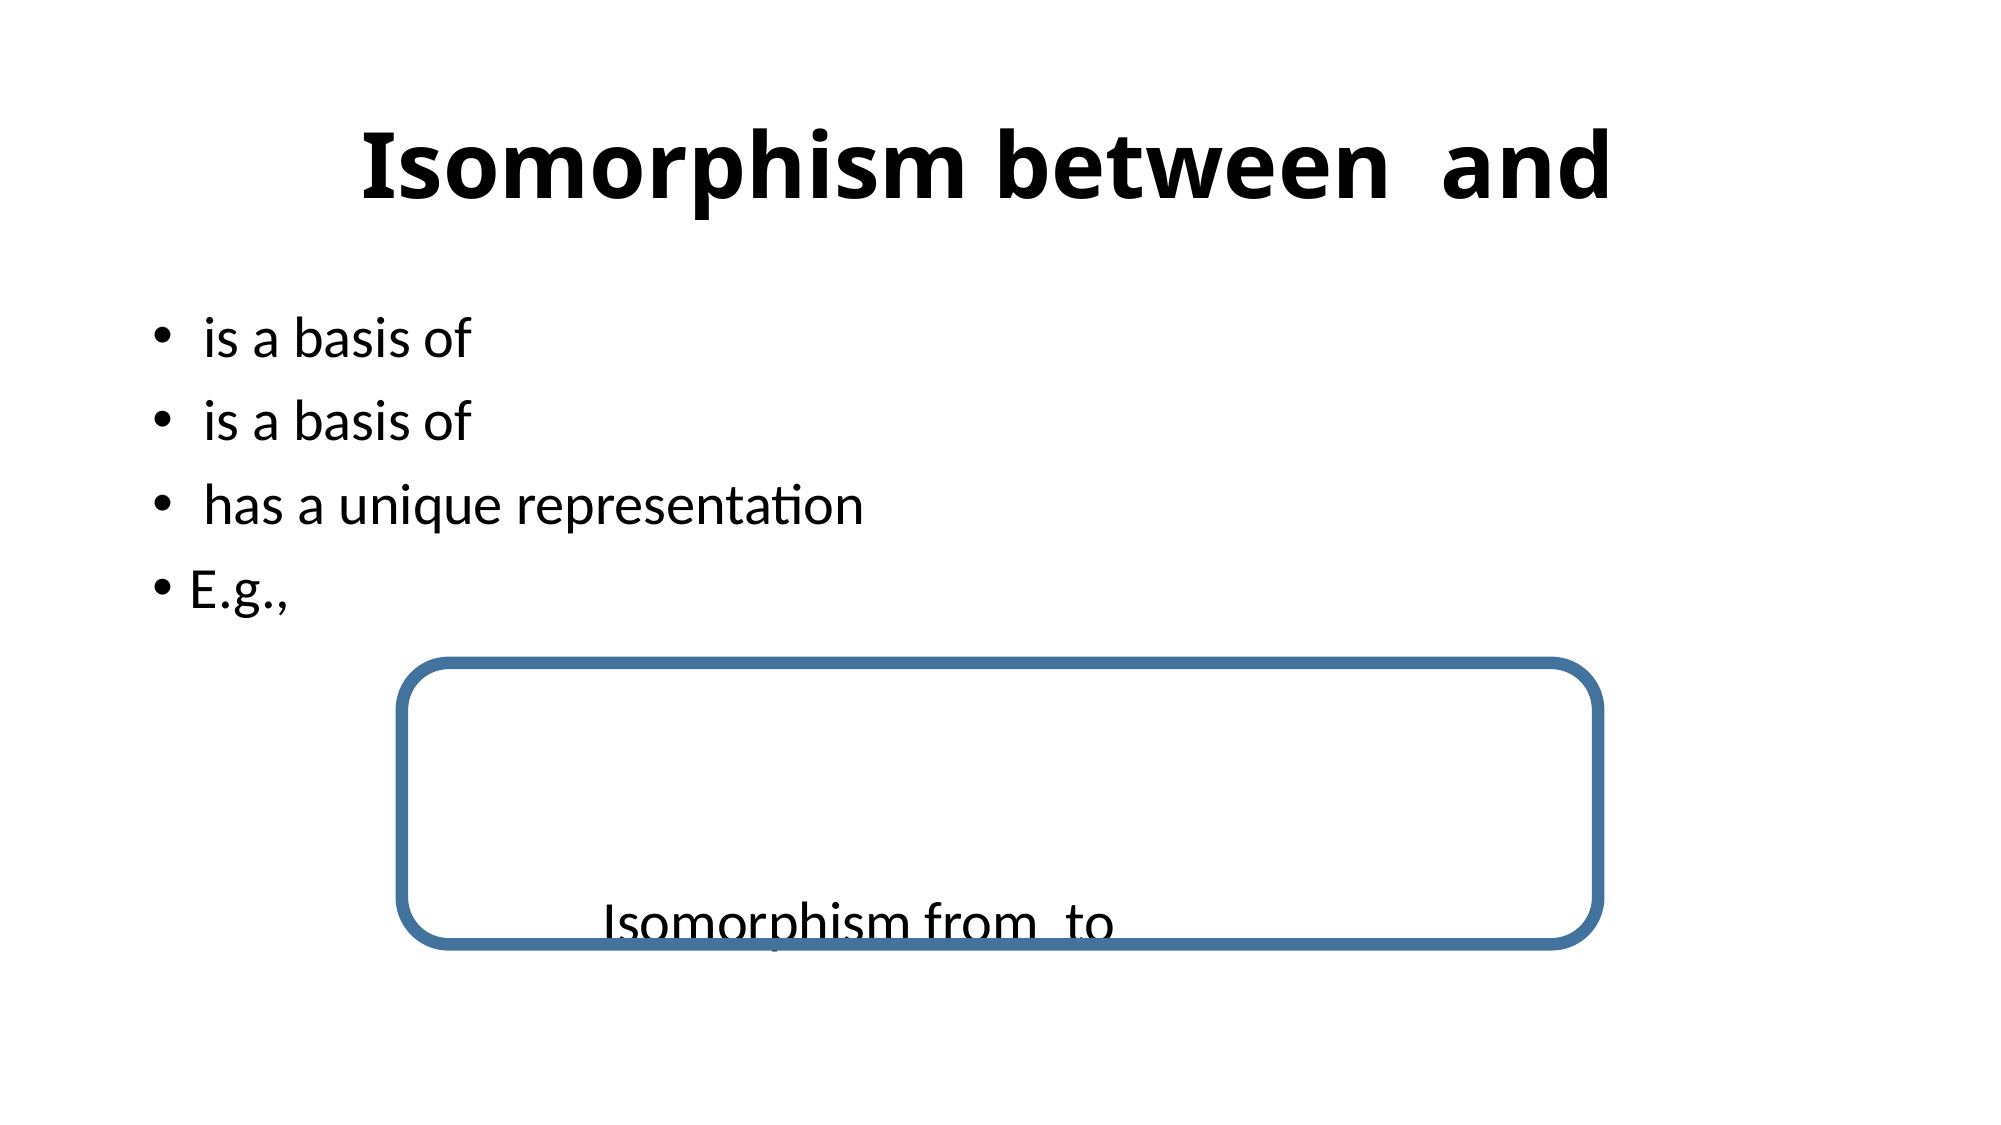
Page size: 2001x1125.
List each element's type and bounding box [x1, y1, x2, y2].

text_box [400, 661, 1600, 946]
